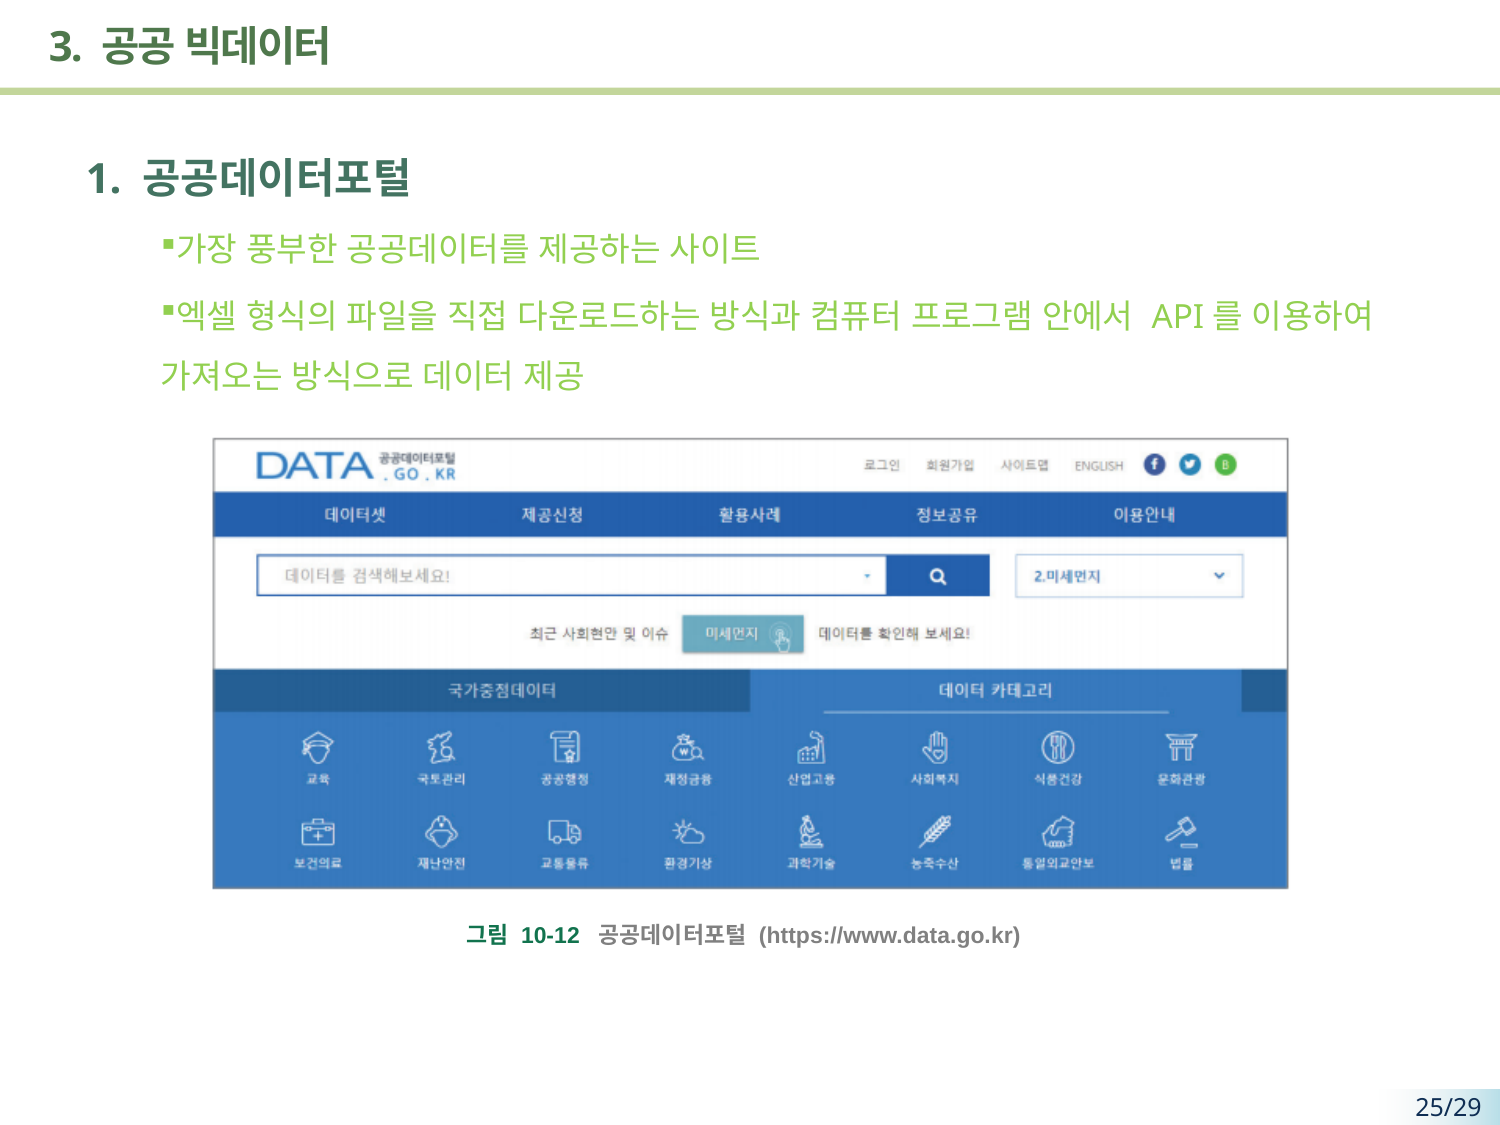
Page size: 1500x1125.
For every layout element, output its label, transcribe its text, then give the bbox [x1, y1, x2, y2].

title 3. 공공 빅데이터 [34, 6, 1312, 84]
text_box 그림 10-12 공공데이터포털 (https://www.data.go.kr) [451, 902, 1049, 962]
list 1. 공공데이터포털 가장 풍부한 공공데이터를 제공하는 사이트 엑셀 형식의 파일을 직접 다운로드하는 방식과 컴퓨터 프로그램 안에서 API를 이용하여 가져오는 방식으로 데이터 제공 [70, 119, 1474, 408]
picture [205, 432, 1295, 894]
